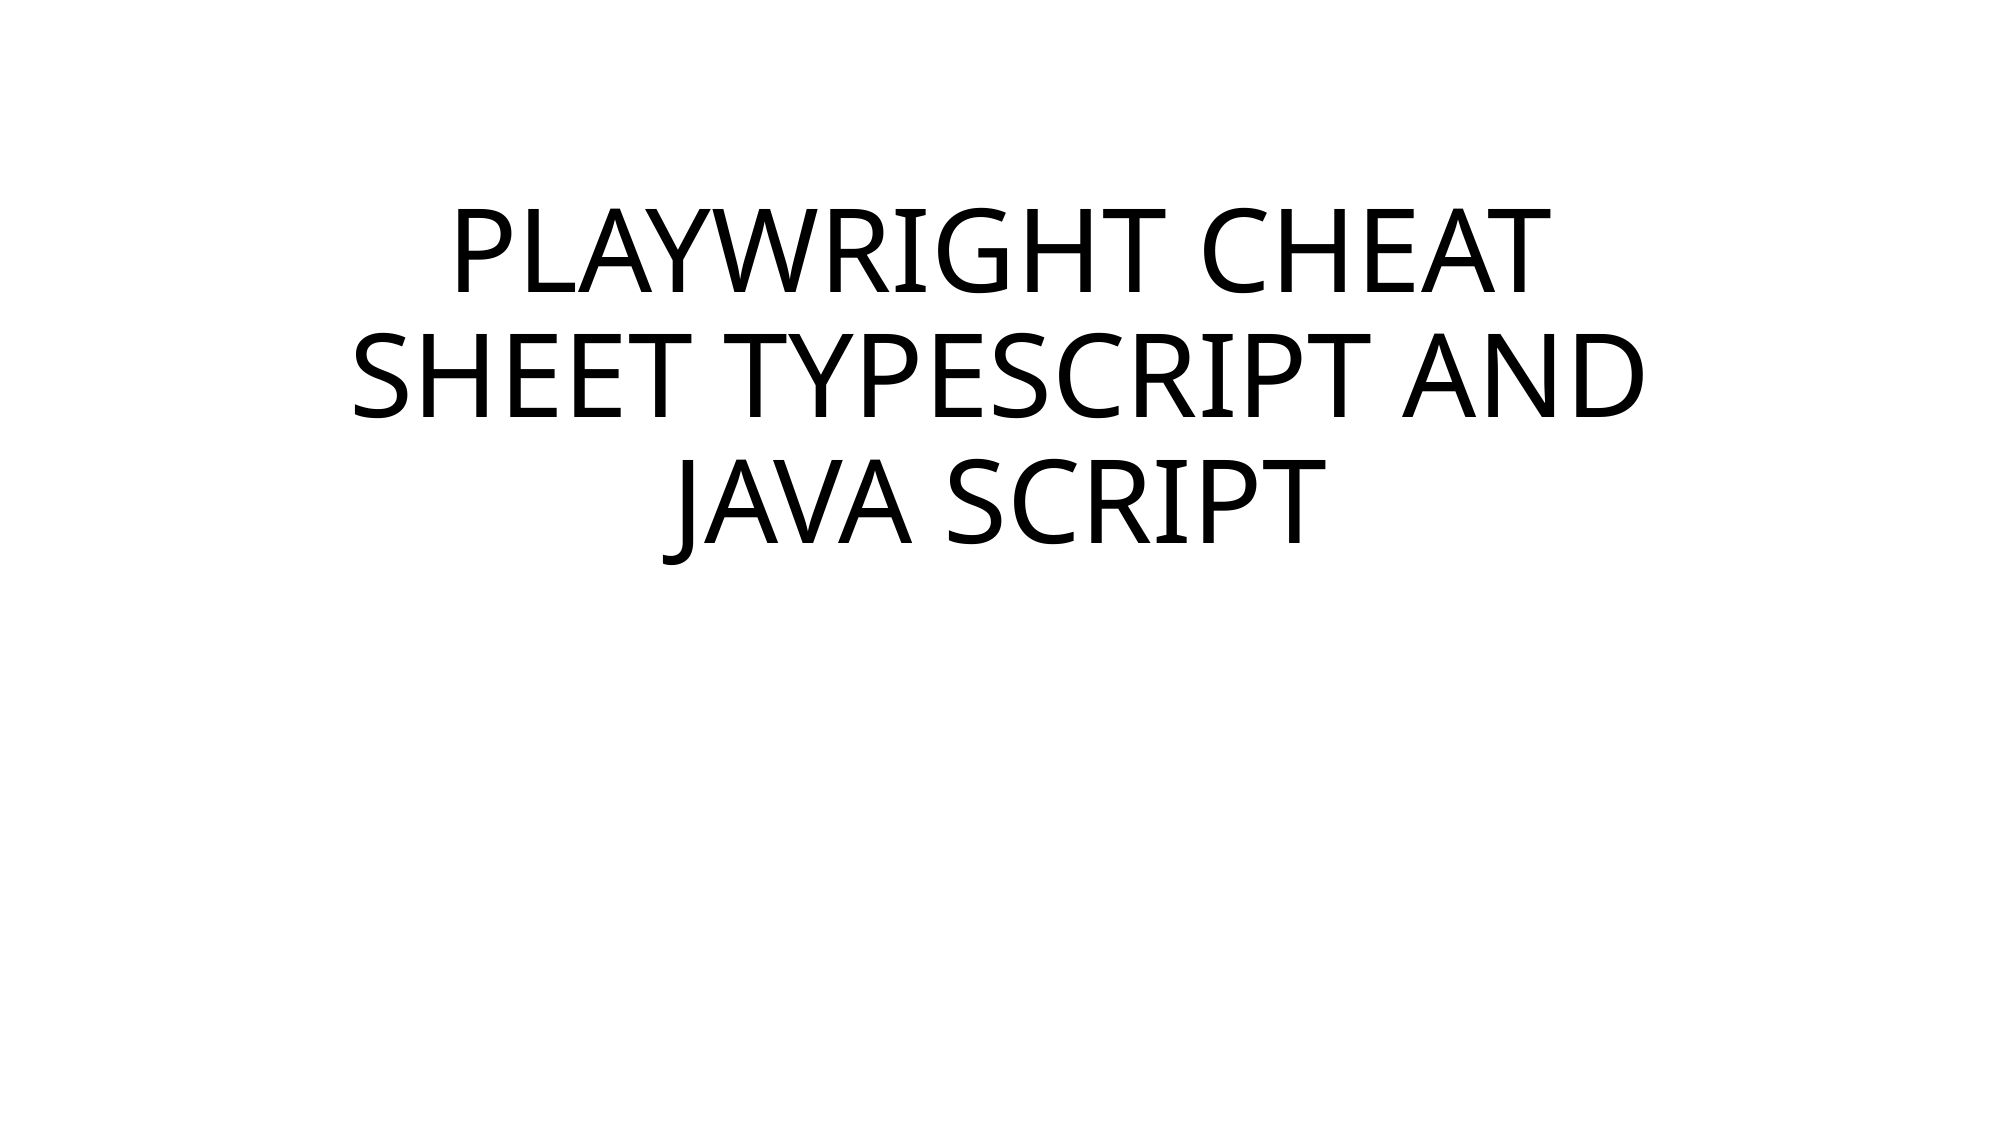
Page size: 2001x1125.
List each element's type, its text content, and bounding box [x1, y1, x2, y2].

title PLAYWRIGHT CHEAT SHEET TYPESCRIPT AND JAVA SCRIPT [249, 184, 1750, 576]
